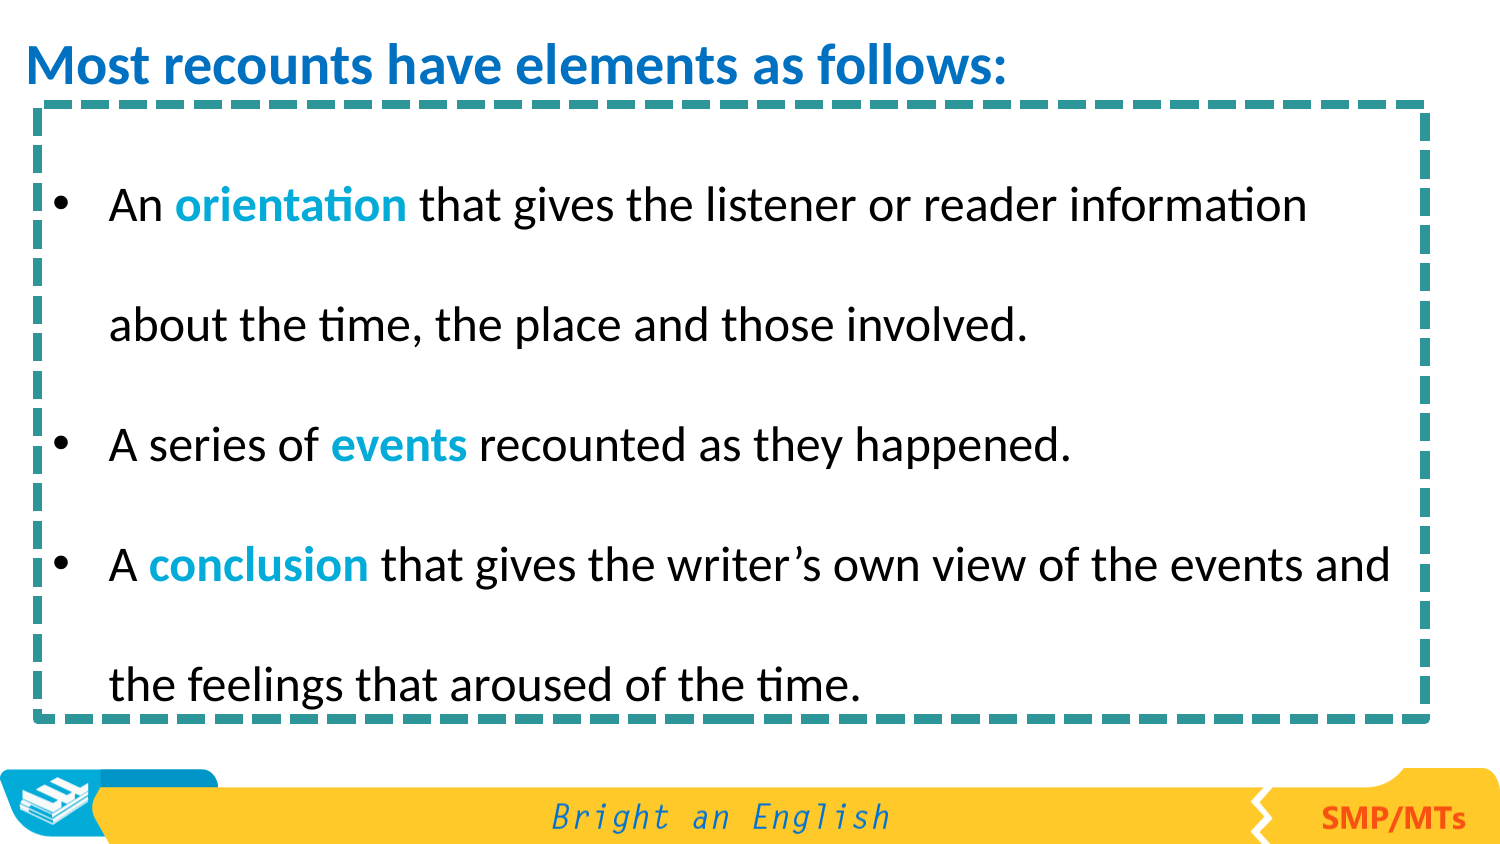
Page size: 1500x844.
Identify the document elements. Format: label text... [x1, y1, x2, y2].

text_box Most recounts have elements as follows: [10, 18, 1399, 104]
picture [0, 768, 1500, 844]
text_box An orientation that gives the listener or reader information about the time, the place and those involved. A series of events recounted as they happened. A conclusion that gives the writer’s own view of the events and the feelings that aroused of the time. [37, 104, 1425, 720]
picture [20, 778, 88, 823]
